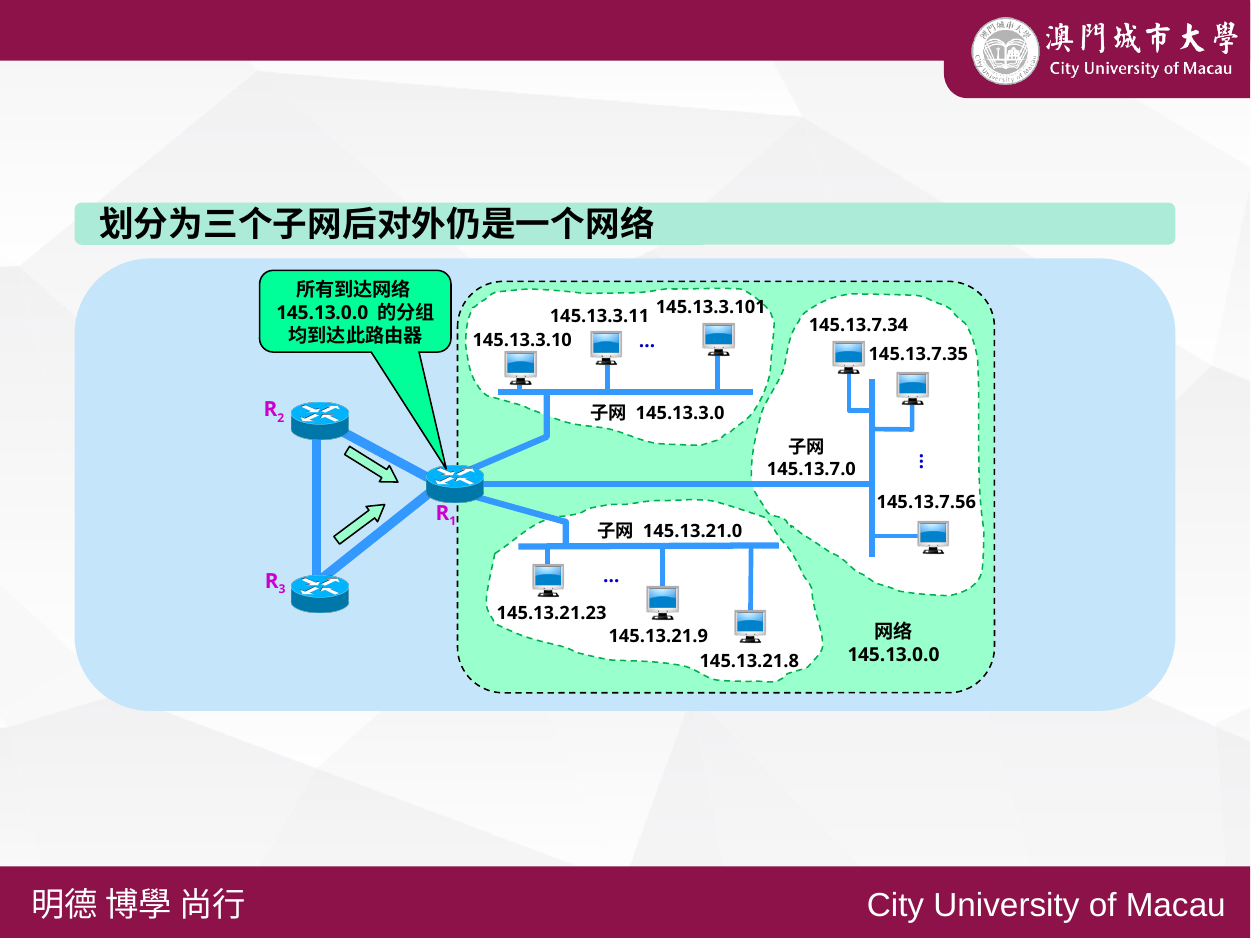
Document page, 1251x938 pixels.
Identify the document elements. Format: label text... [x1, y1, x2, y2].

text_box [248, 269, 999, 693]
picture [0, 61, 1251, 866]
picture [971, 17, 1040, 85]
text_box [74, 258, 1176, 711]
picture [1048, 59, 1232, 80]
picture [1043, 21, 1238, 55]
text_box 划分为三个子网后对外仍是一个网络 [84, 194, 674, 251]
text_box [674, 202, 1176, 245]
text_box [74, 202, 84, 245]
